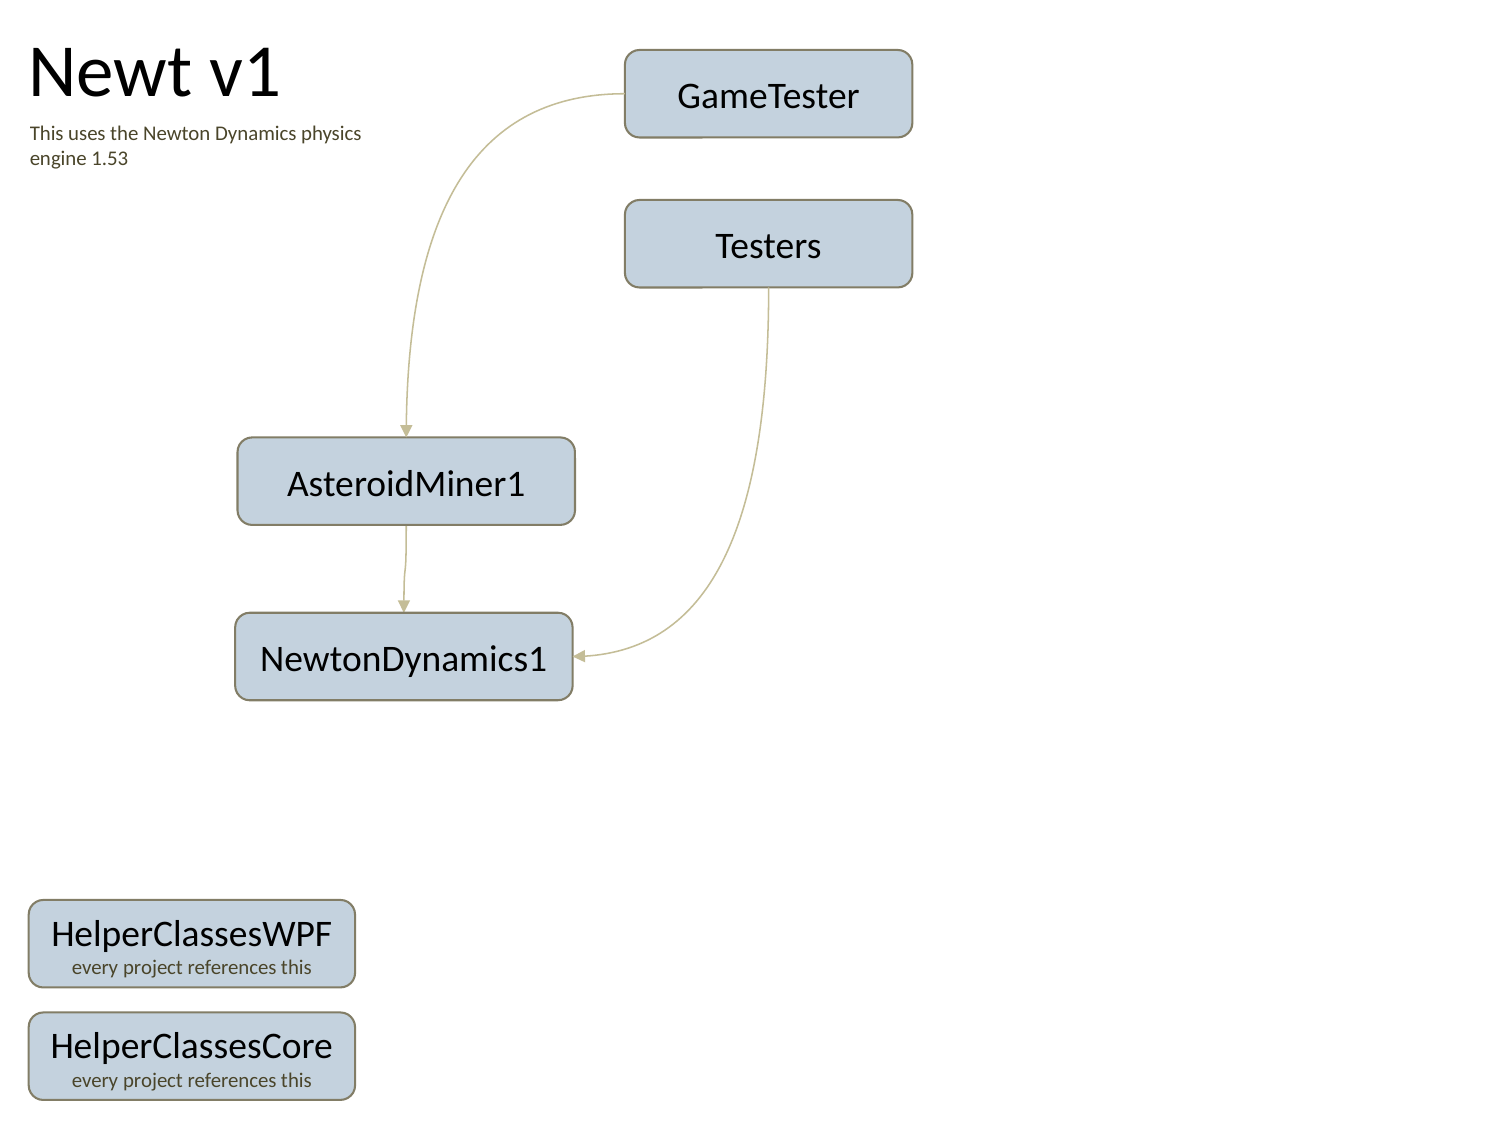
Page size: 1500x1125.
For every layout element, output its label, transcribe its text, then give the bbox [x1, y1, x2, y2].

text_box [360, 567, 450, 571]
text_box Testers [629, 197, 915, 290]
text_box HelperClassesCore every project references this [26, 1010, 358, 1103]
text_box This uses the Newton Dynamics physics engine 1.53 [15, 112, 377, 178]
text_box GameTester [622, 47, 915, 140]
text_box NewtonDynamics1 [233, 610, 575, 703]
text_box AsteroidMiner1 [235, 435, 480, 528]
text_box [485, 373, 856, 571]
text_box Newt v1 [13, 14, 297, 120]
text_box HelperClassesWPF every project references this [26, 897, 358, 990]
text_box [405, 93, 626, 438]
